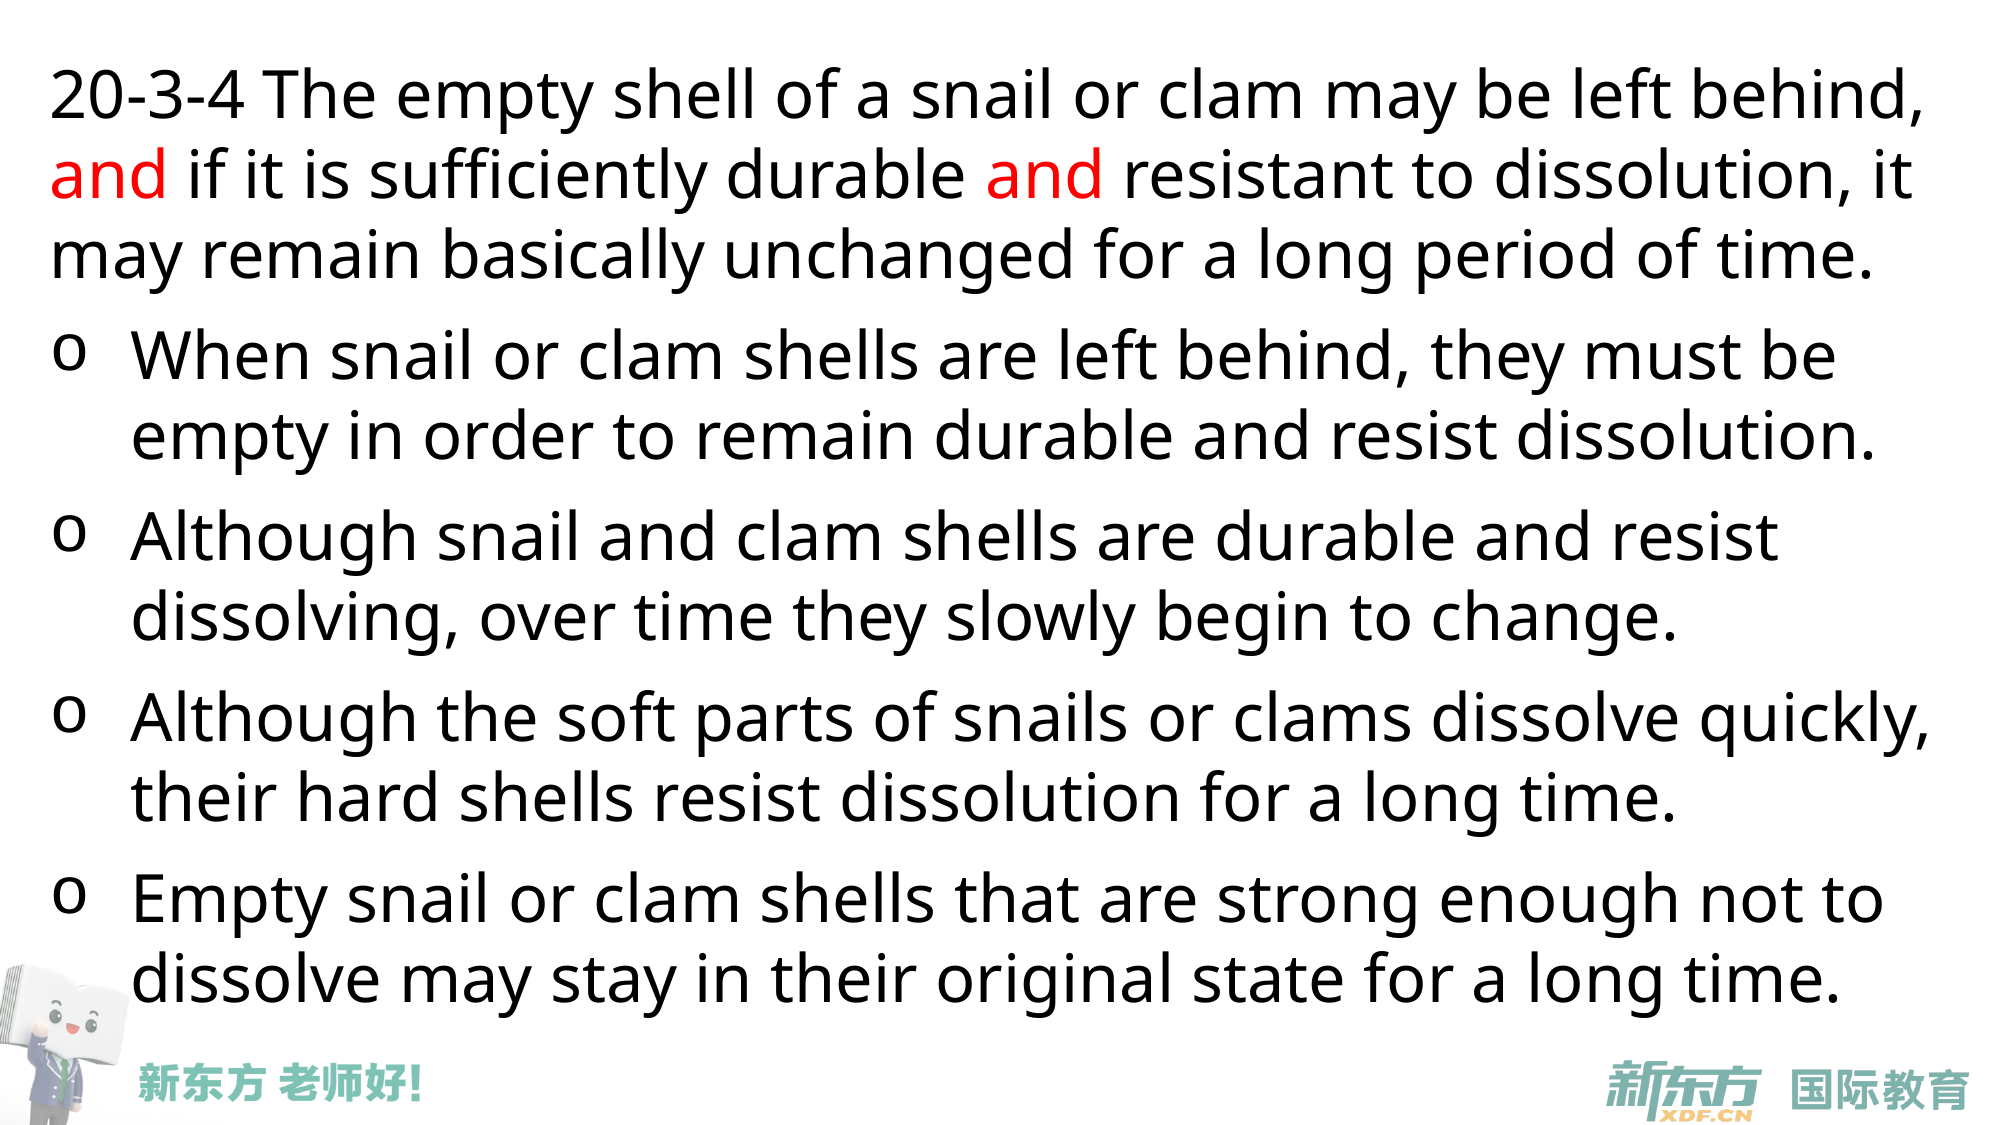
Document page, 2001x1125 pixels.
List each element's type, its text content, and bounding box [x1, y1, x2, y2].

table_cell [1572, 1036, 2000, 1125]
list 20-3-4 The empty shell of a snail or clam may be left behind, and if it is sufficiently durable and resistant to dissolution, it may remain basically unchanged for a long period of time. When snail or clam shells are left behind, they must be empty in order to remain durable and resist dissolution. Although snail and clam shells are durable and resist dissolving, over time they slowly begin to change. Although the soft parts of snails or clams dissolve quickly, their hard shells resist dissolution for a long time. Empty snail or clam shells that are strong enough not to dissolve may stay in their original state for a long time. [41, 43, 1959, 1032]
table_cell [138, 1062, 420, 1102]
